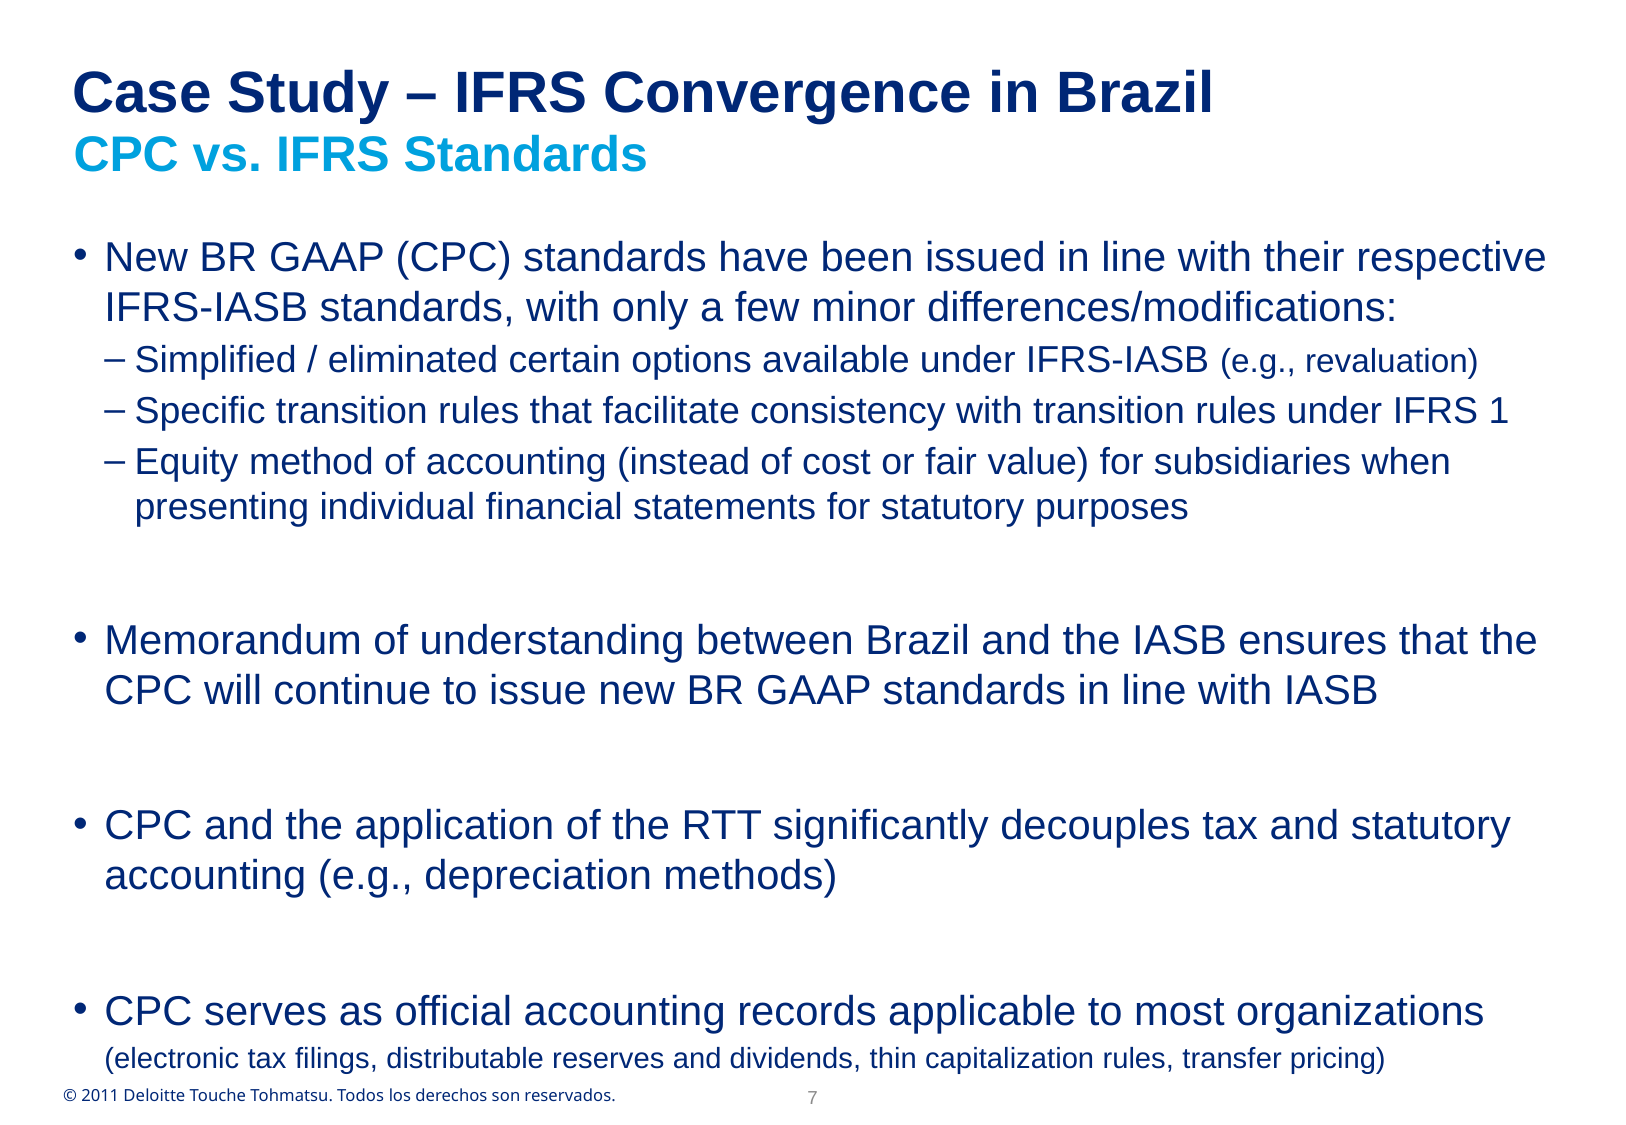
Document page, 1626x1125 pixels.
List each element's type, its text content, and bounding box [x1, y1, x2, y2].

list New BR GAAP (CPC) standards have been issued in line with their respective IFRS-IASB standards, with only a few minor differences/modifications: Simplified / eliminated certain options available under IFRS-IASB (e.g., revaluation) Specific transition rules that facilitate consistency with transition rules under IFRS 1 Equity method of accounting (instead of cost or fair value) for subsidiaries when presenting individual financial statements for statutory purposes Memorandum of understanding between Brazil and the IASB ensures that the CPC will continue to issue new BR GAAP standards in line with IASB CPC and the application of the RTT significantly decouples tax and statutory accounting (e.g., depreciation methods) CPC serves as official accounting records applicable to most organizations (electronic tax filings, distributable reserves and dividends, thin capitalization rules, transfer pricing) [72, 229, 1554, 1031]
list CPC vs. IFRS Standards [73, 127, 1555, 183]
text_box 7 [622, 1056, 1003, 1117]
title Case Study – IFRS Convergence in Brazil [72, 57, 1570, 125]
text_box © 2011 Deloitte Touche Tohmatsu. Todos los derechos son reservados. [47, 1076, 622, 1113]
